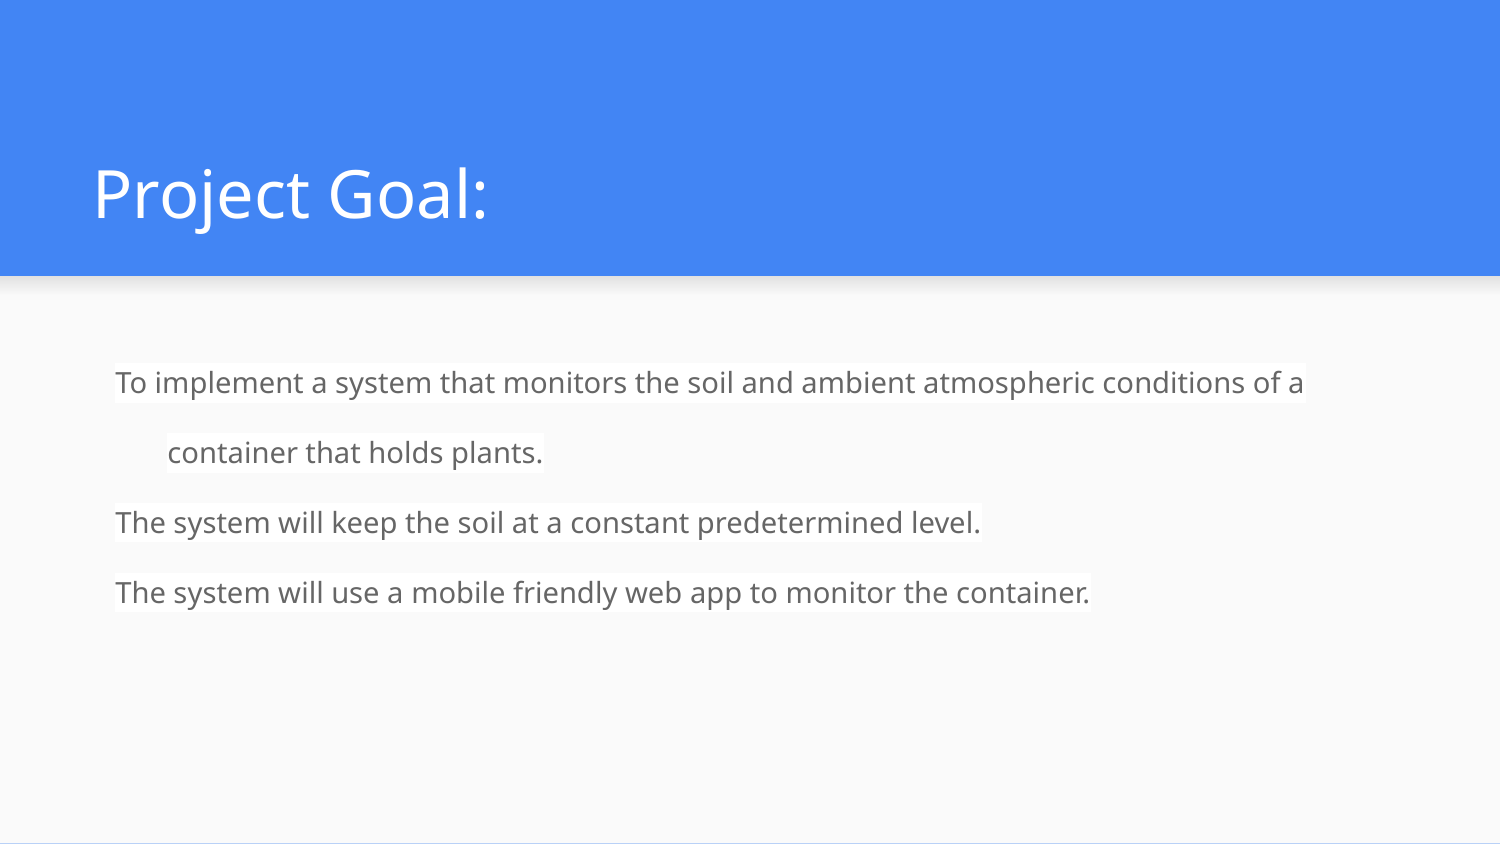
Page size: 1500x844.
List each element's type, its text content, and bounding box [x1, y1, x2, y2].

title Project Goal: [77, 121, 1427, 248]
list To implement a system that monitors the soil and ambient atmospheric conditions of a container that holds plants. The system will keep the soil at a constant predetermined level. The system will use a mobile friendly web app to monitor the container. [77, 314, 1427, 760]
